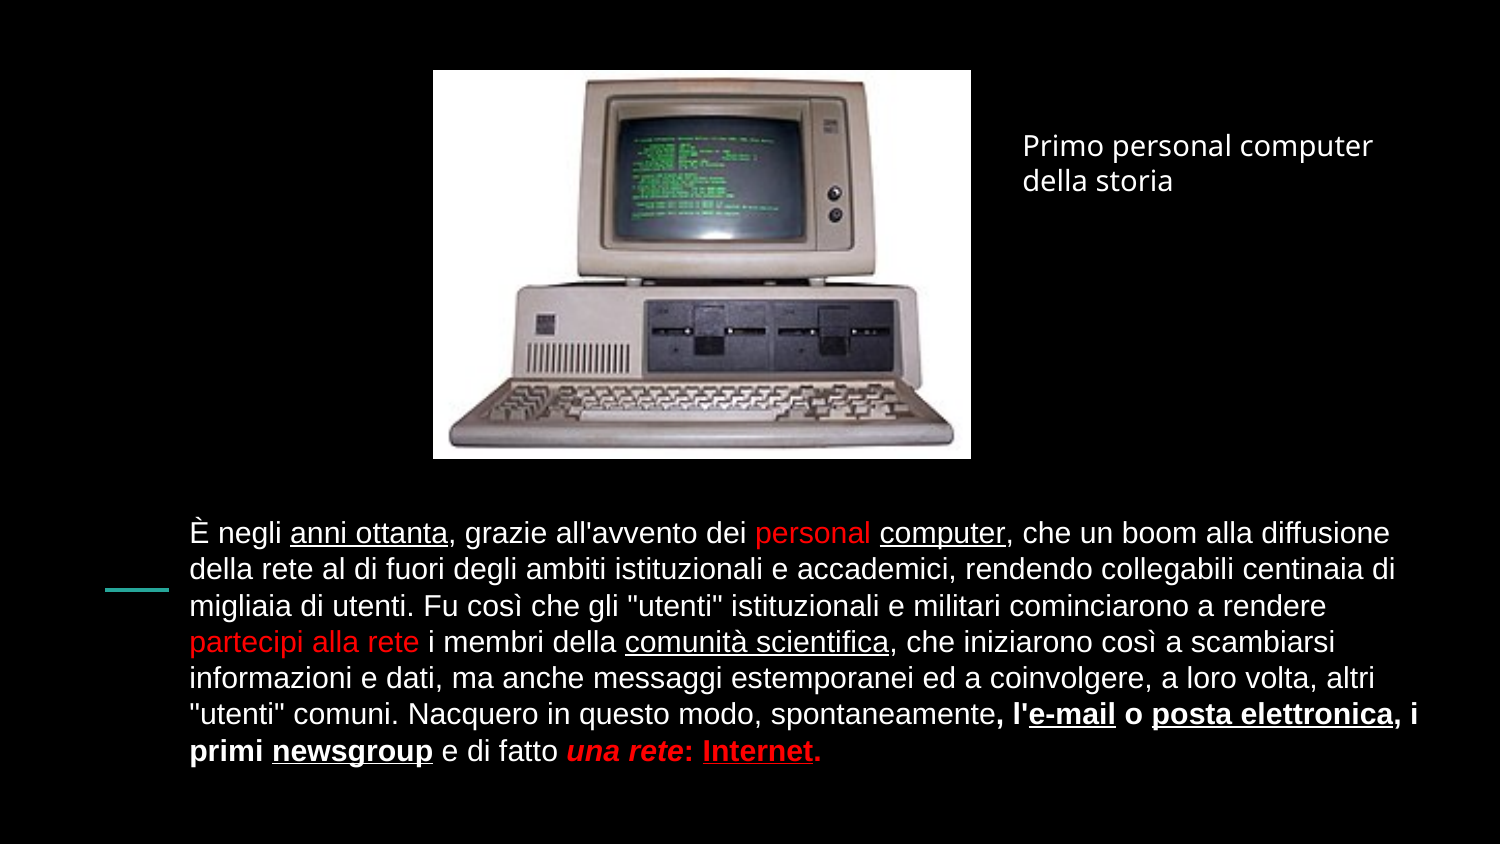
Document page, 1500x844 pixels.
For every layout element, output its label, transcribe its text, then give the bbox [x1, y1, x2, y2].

text_box Primo personal computer della storia [1007, 112, 1457, 203]
text_box È negli anni ottanta, grazie all'avvento dei personal computer, che un boom alla diffusione della rete al di fuori degli ambiti istituzionali e accademici, rendendo collegabili centinaia di migliaia di utenti. Fu così che gli "utenti" istituzionali e militari cominciarono a rendere partecipi alla rete i membri della comunità scientifica, che iniziarono così a scambiarsi informazioni e dati, ma anche messaggi estemporanei ed a coinvolgere, a loro volta, altri "utenti" comuni. Nacquero in questo modo, spontaneamente, l'e-mail o posta elettronica, i primi newsgroup e di fatto una rete: Internet. [174, 498, 1457, 812]
picture [433, 70, 971, 460]
